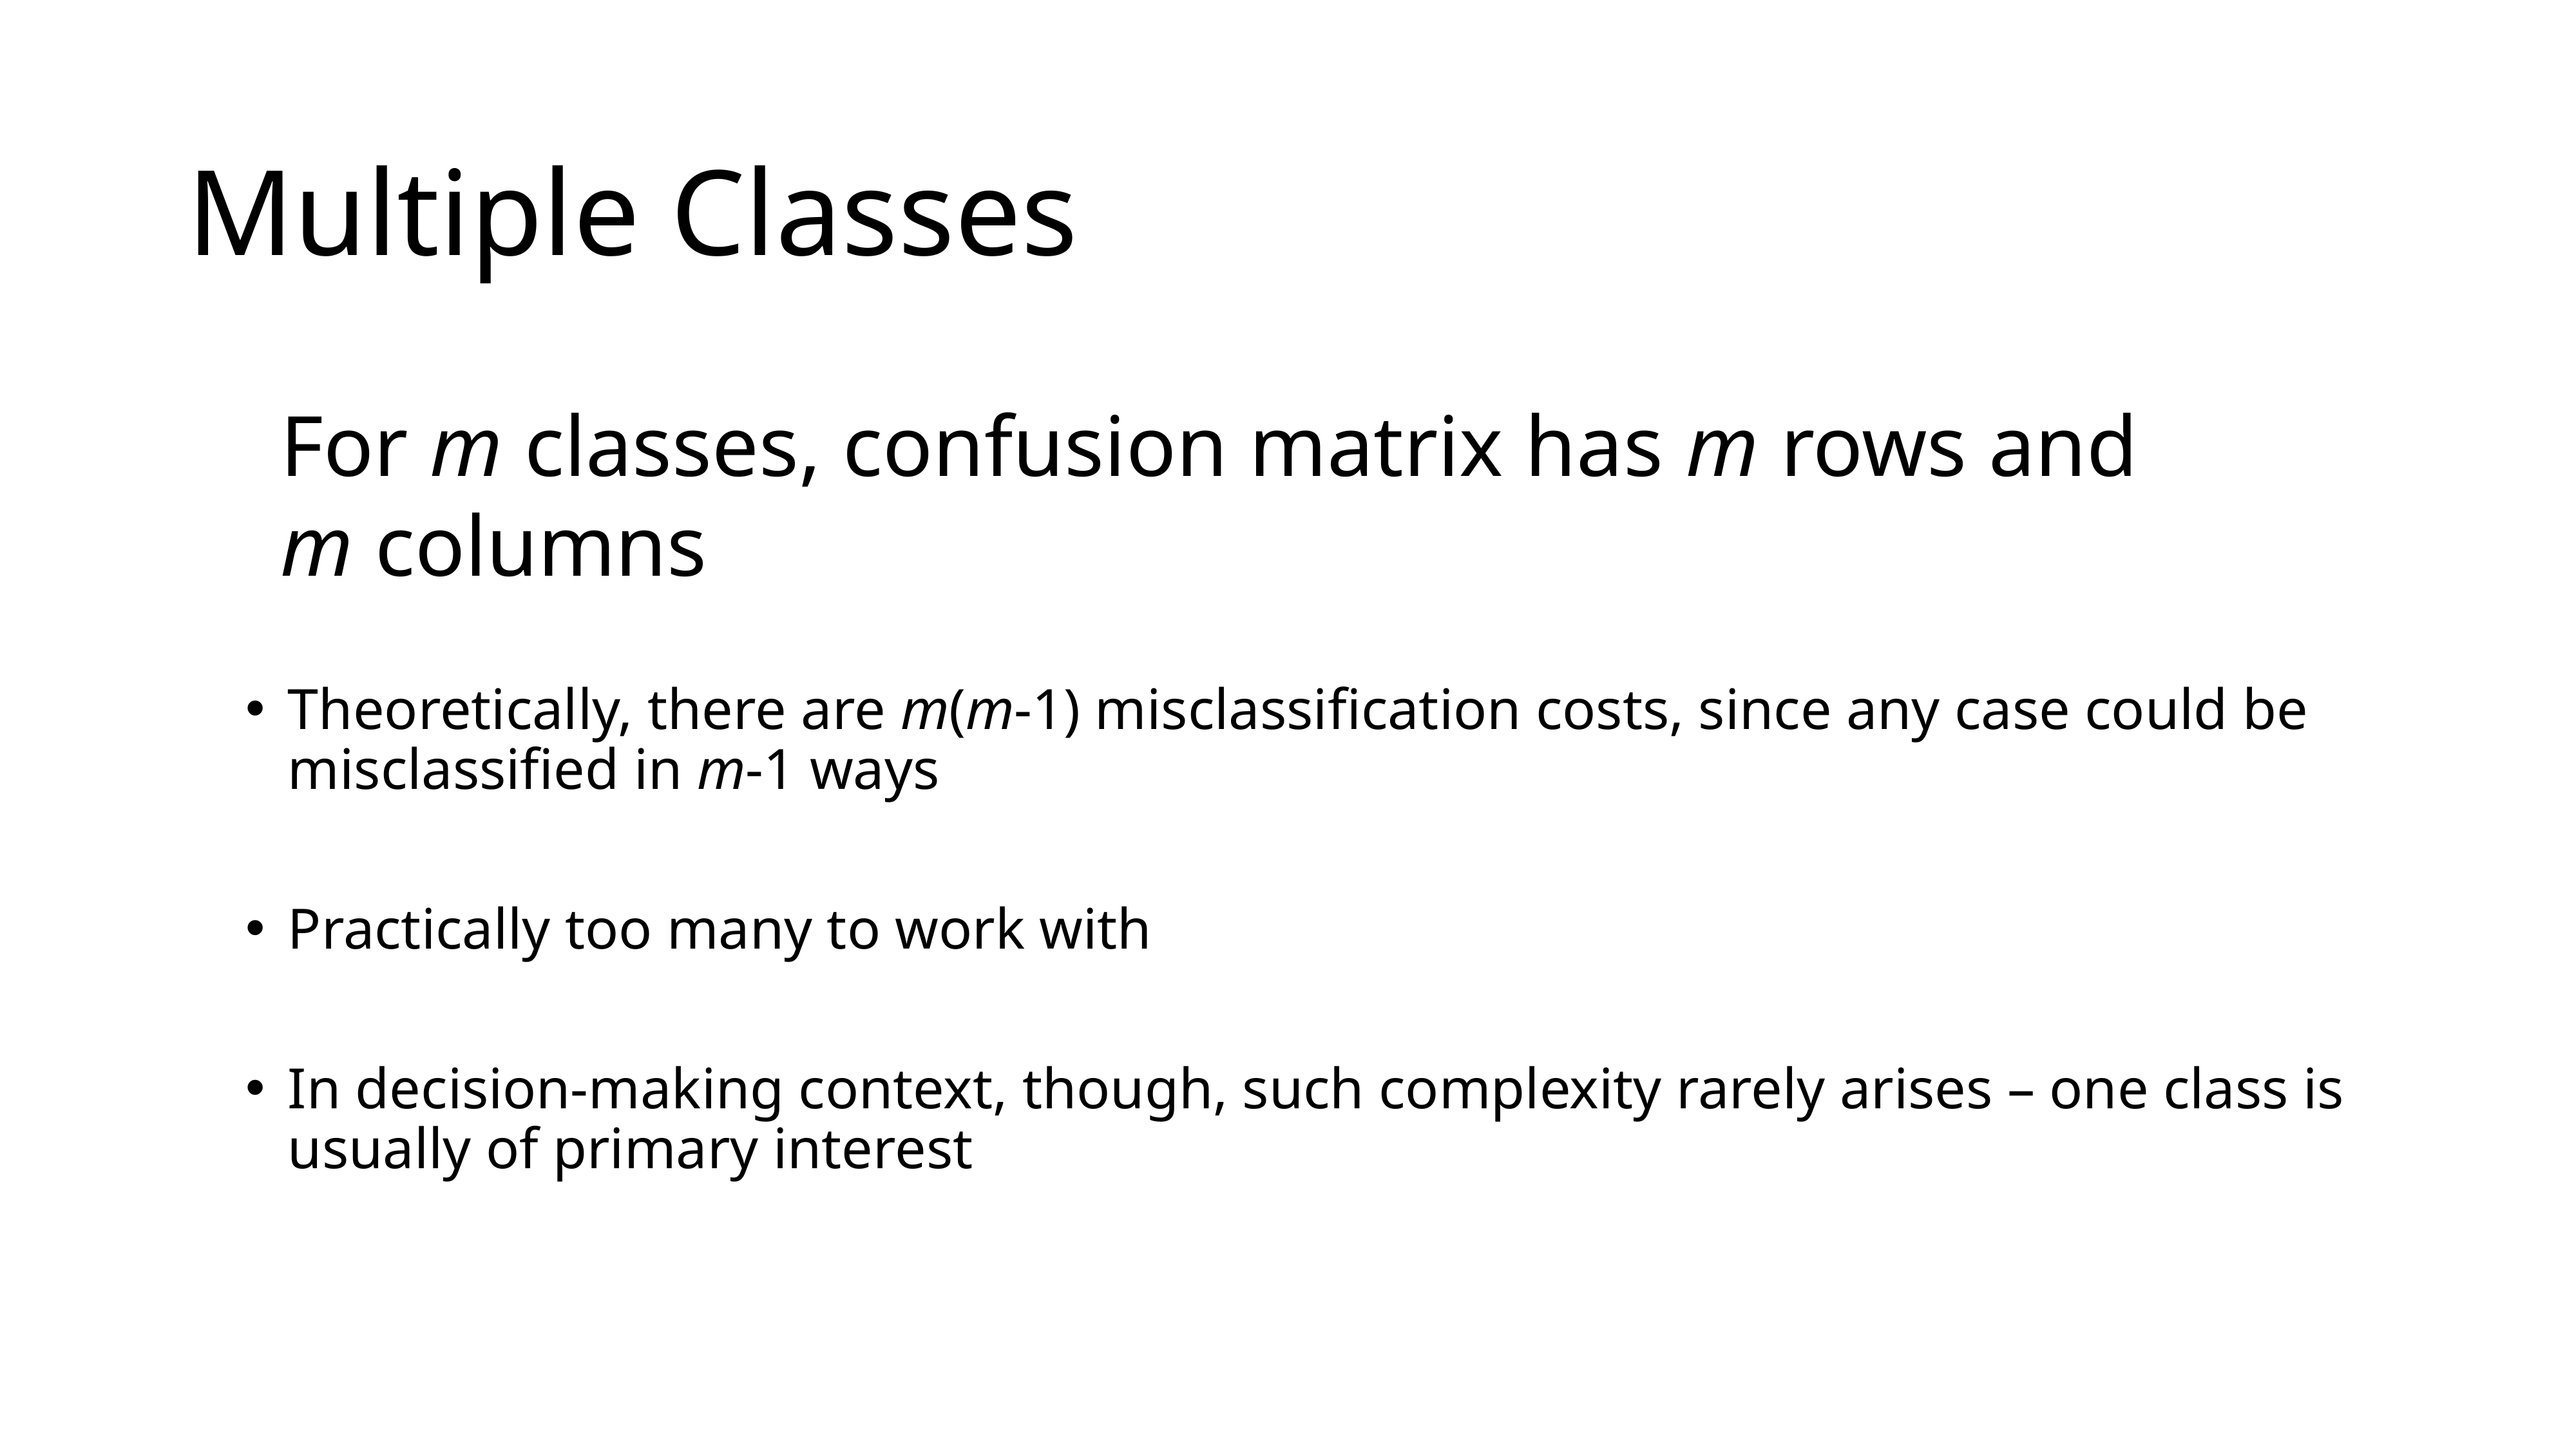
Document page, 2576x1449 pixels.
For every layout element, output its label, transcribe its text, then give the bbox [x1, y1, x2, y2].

list Theoretically, there are m(m-1) misclassification costs, since any case could be misclassified in m-1 ways Practically too many to work with In decision-making context, though, such complexity rarely arises – one class is usually of primary interest [236, 676, 2512, 1191]
text_box For m classes, confusion matrix has m rows and m columns [257, 381, 2255, 604]
title Multiple Classes [177, 77, 2399, 357]
